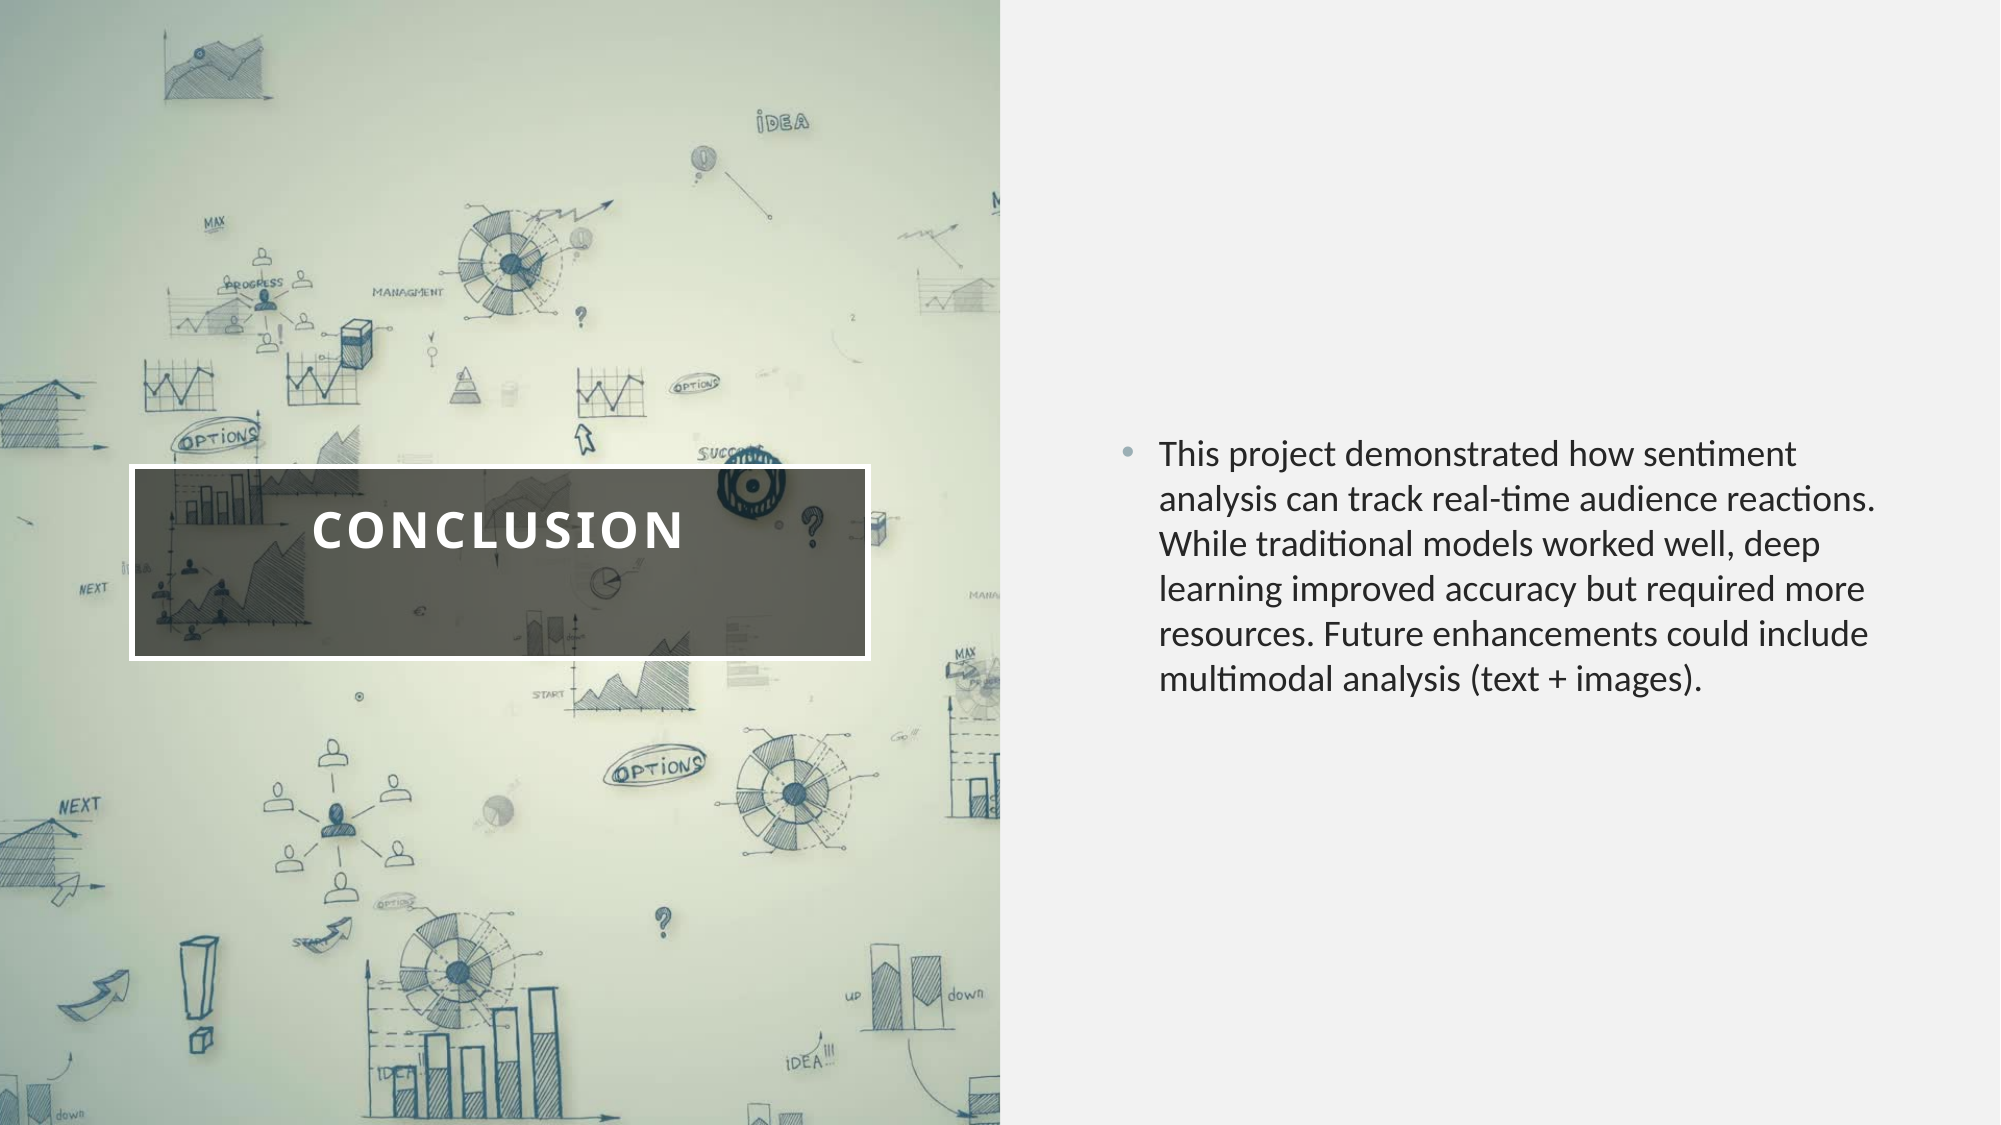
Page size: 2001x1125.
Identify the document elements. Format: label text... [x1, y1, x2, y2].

picture [0, 0, 1001, 1125]
list This project demonstrated how sentiment analysis can track real-time audience reactions. While traditional models worked well, deep learning improved accuracy but required more resources. Future enhancements could include multimodal analysis (text + images). [1106, 160, 1895, 968]
